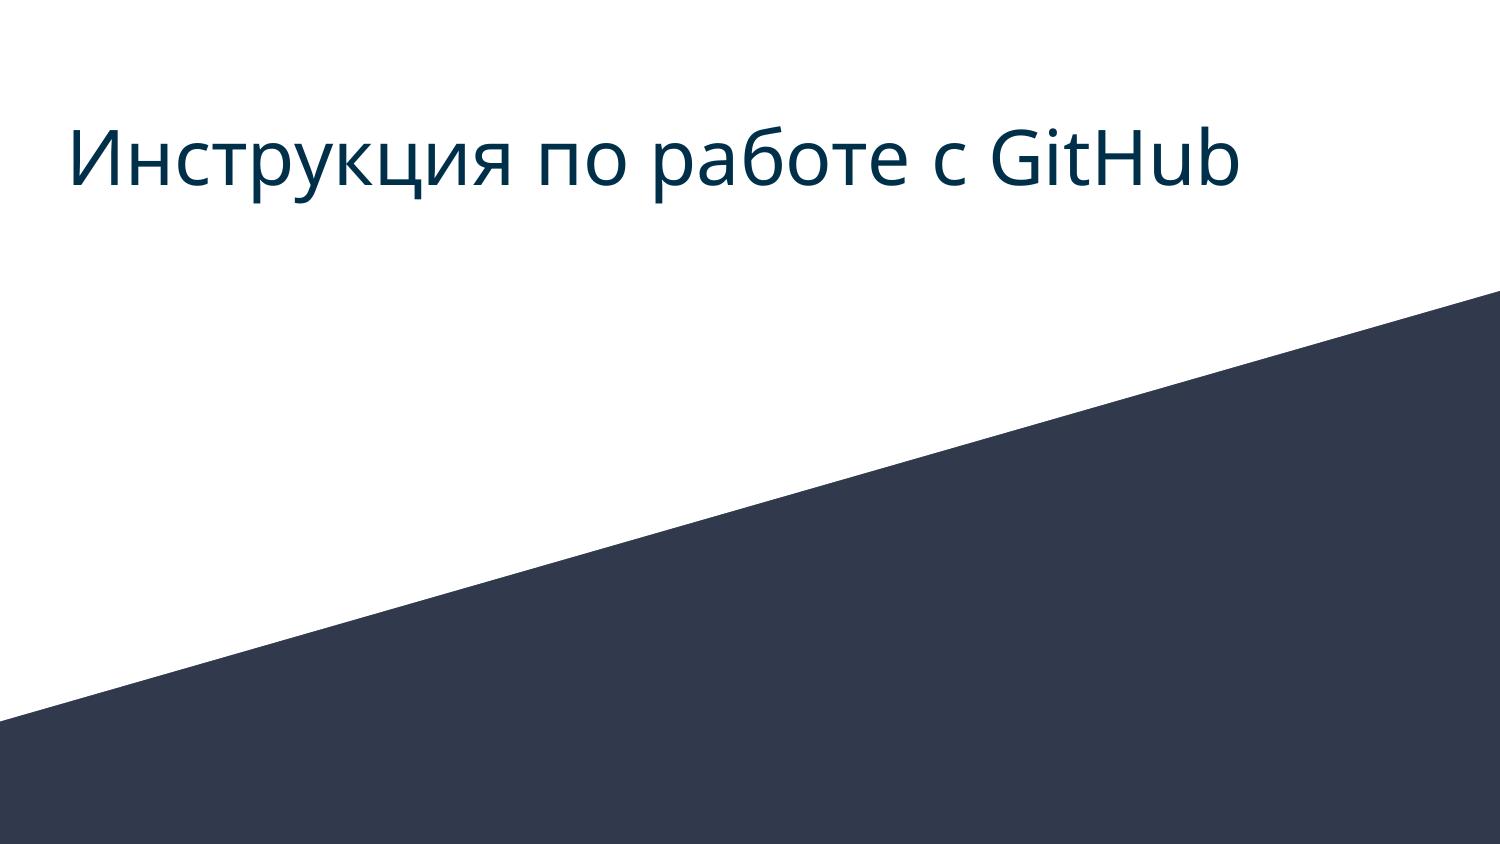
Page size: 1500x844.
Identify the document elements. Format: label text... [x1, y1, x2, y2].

title Инструкция по работе с GitHub [51, 88, 1449, 299]
